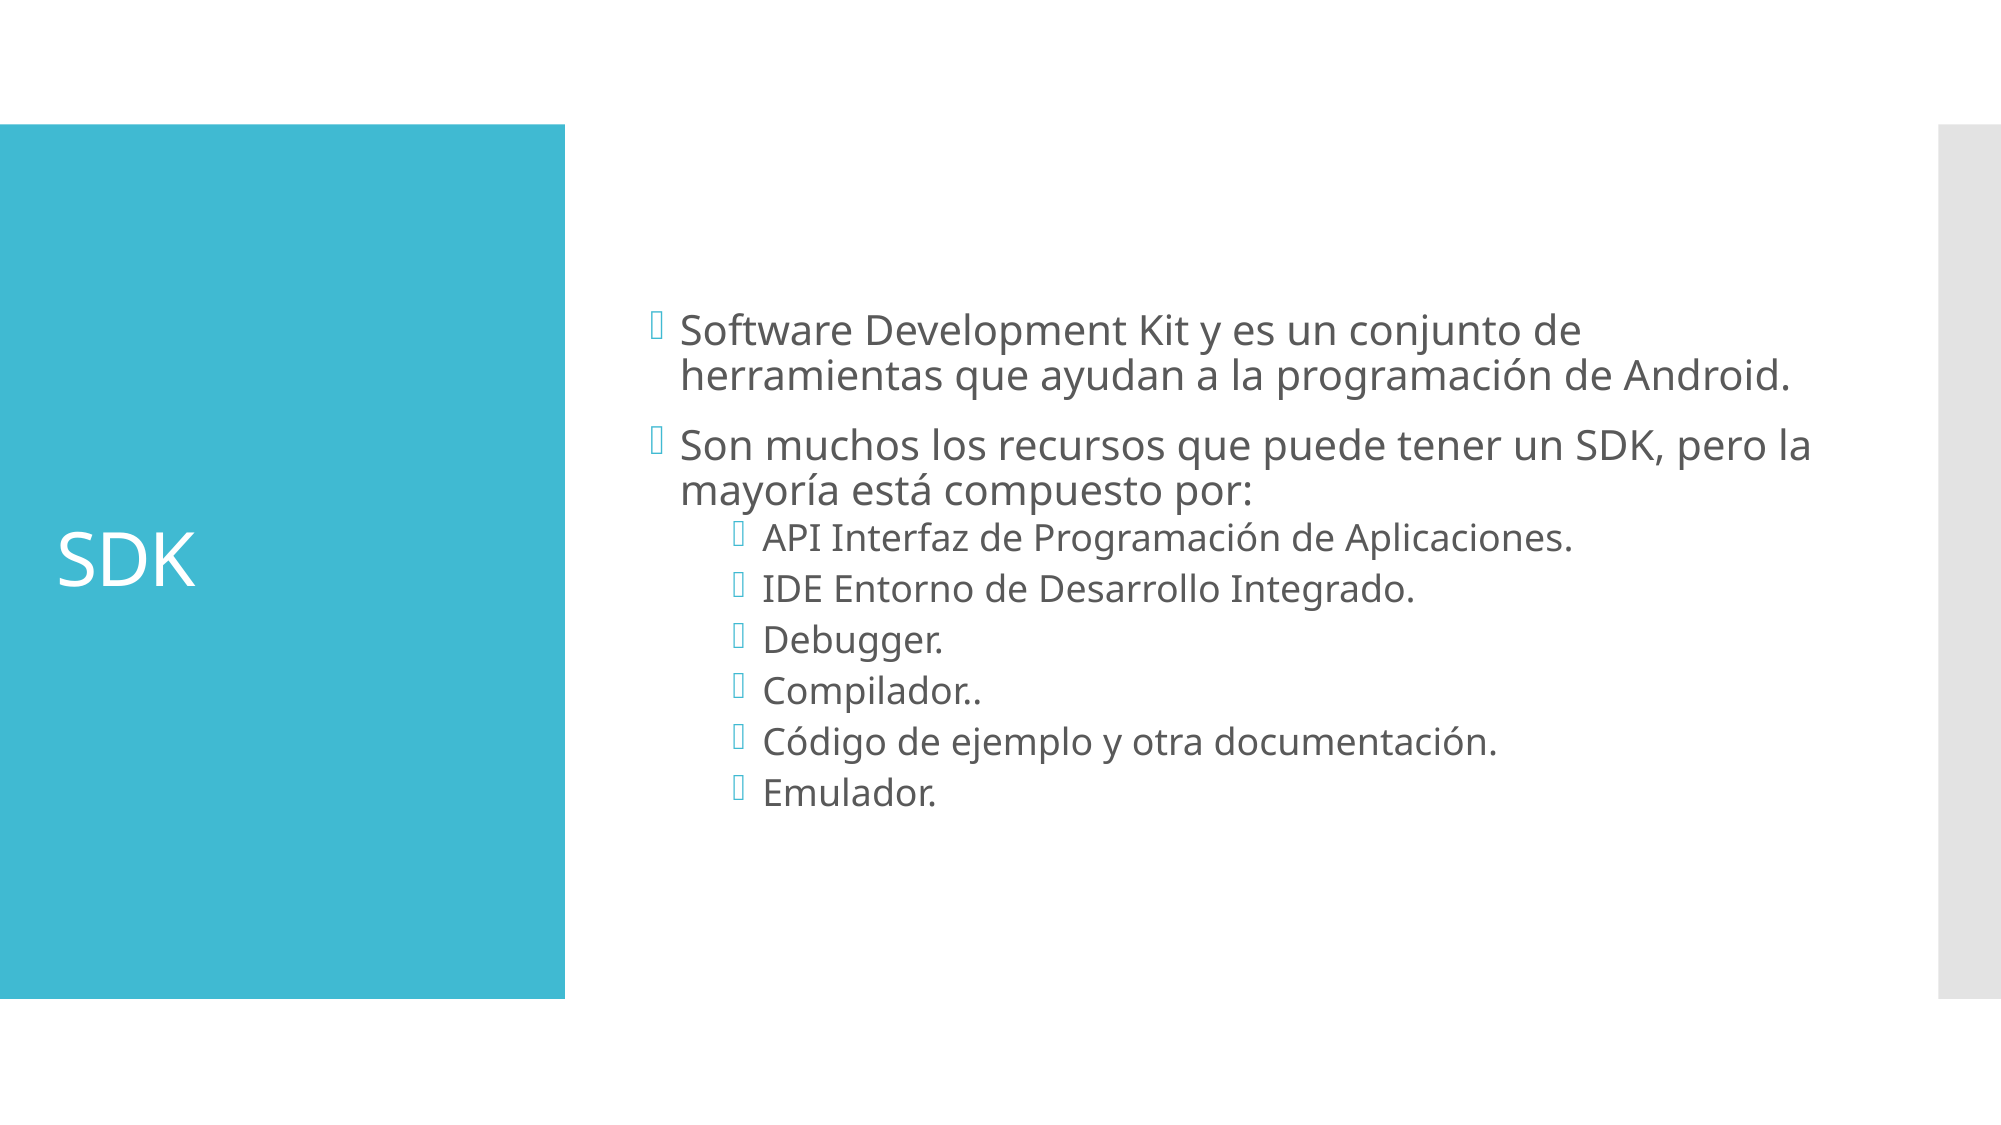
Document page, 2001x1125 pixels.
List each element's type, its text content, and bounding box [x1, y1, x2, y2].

list Software Development Kit y es un conjunto de herramientas que ayudan a la programación de Android. Son muchos los recursos que puede tener un SDK, pero la mayoría está compuesto por: API Interfaz de Programación de Aplicaciones. IDE Entorno de Desarrollo Integrado. Debugger. Compilador.. Código de ejemplo y otra documentación. Emulador. [634, 141, 1835, 982]
title SDK [41, 184, 525, 940]
